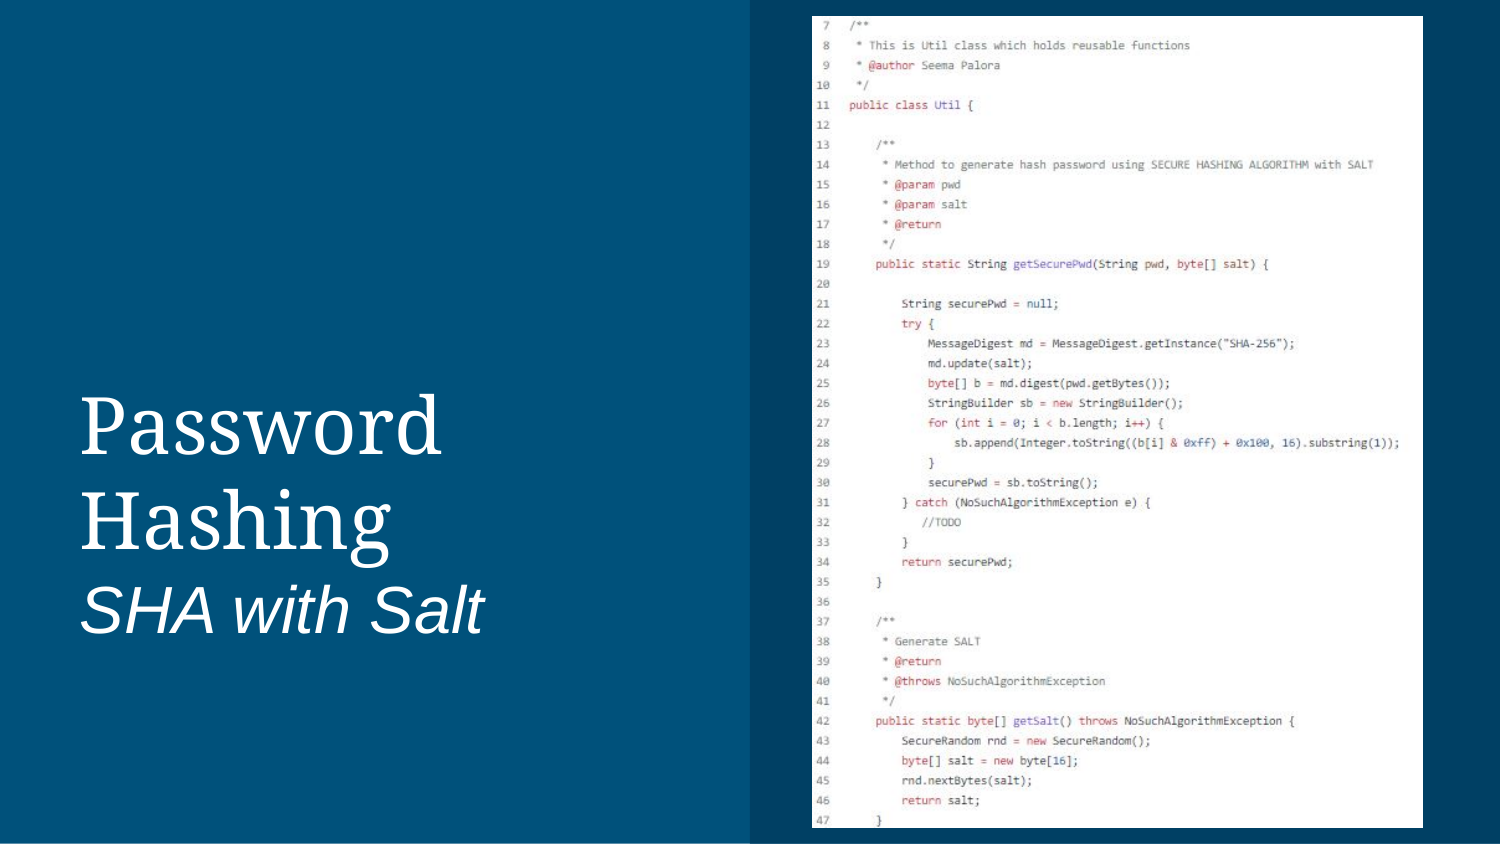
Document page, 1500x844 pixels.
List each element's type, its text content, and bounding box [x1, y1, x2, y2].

text_box Password Hashing SHA with Salt [77, 372, 688, 647]
picture [812, 16, 1423, 828]
